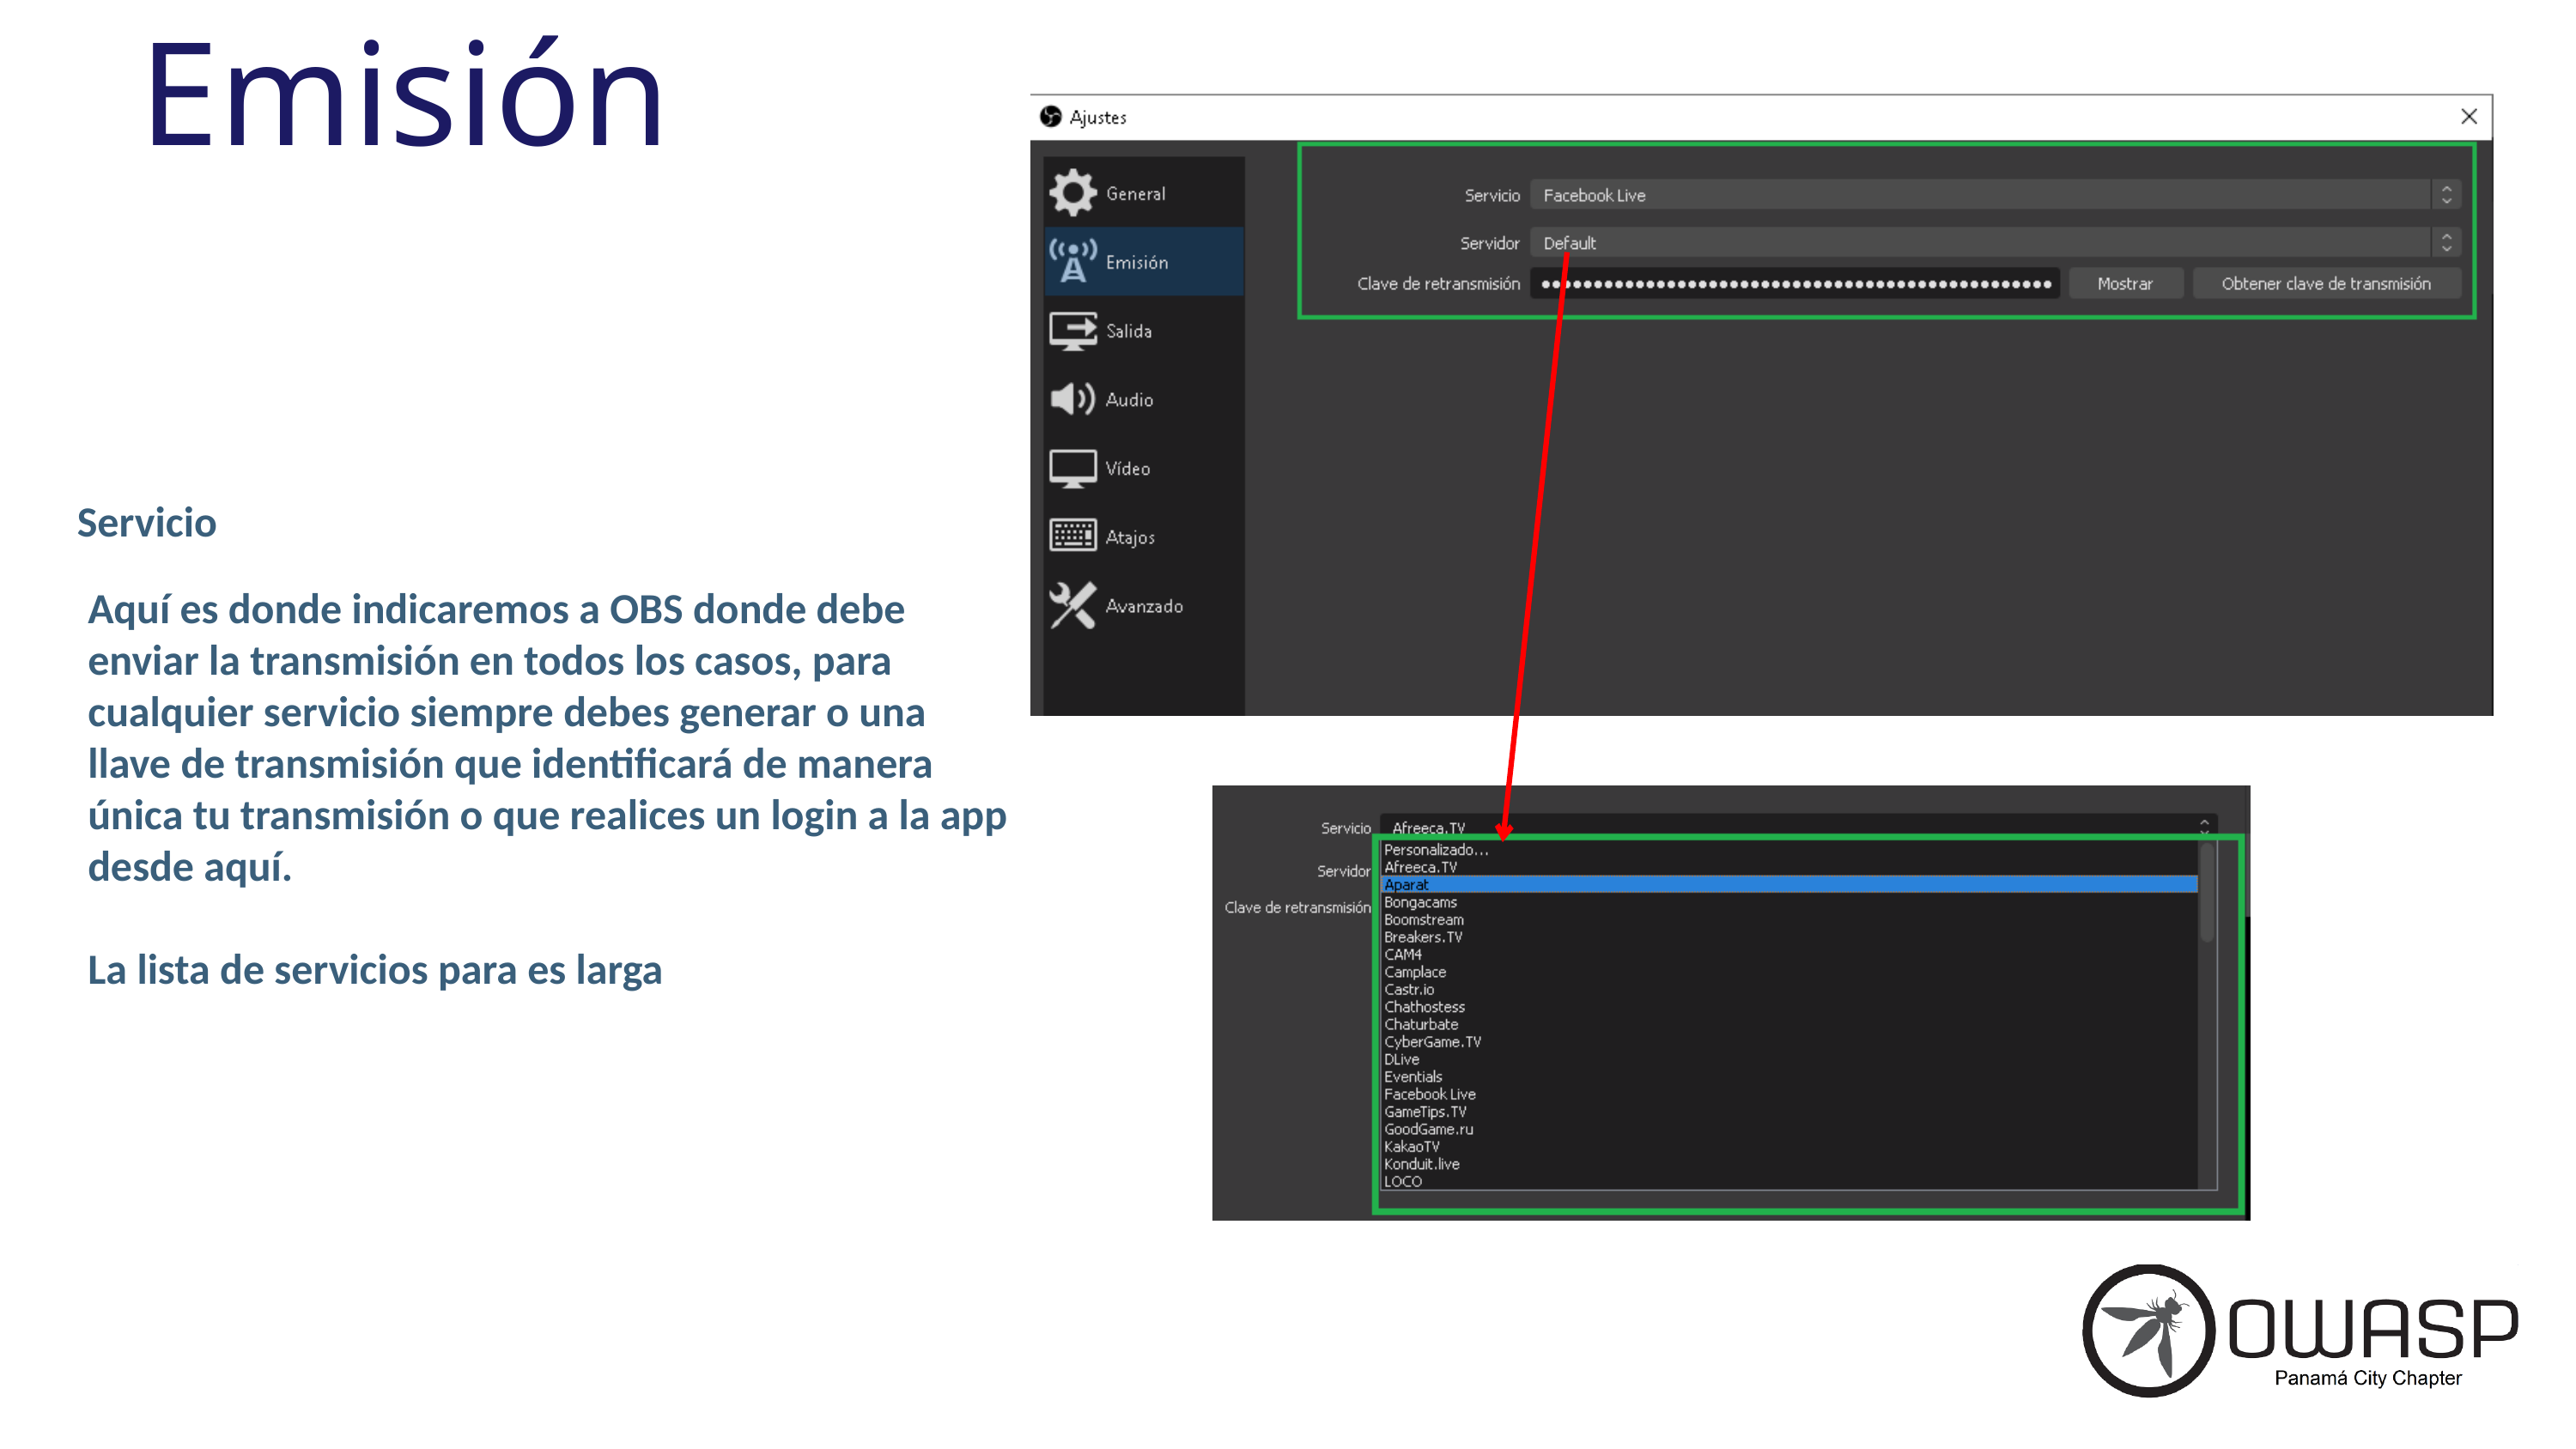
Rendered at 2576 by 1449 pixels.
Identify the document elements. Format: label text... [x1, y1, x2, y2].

picture [1212, 785, 2251, 1221]
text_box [1502, 252, 1568, 843]
picture [1030, 93, 2494, 716]
text_box Servicio [64, 488, 834, 552]
text_box Aquí es donde indicaremos a OBS donde debe enviar la transmisión en todos los casos, para cualquier servicio siempre debes generar o una llave de transmisión que identificará de manera única tu transmisión o que realices un login a la app desde aquí. La lista de servicios para es larga [75, 573, 1030, 999]
text_box Emisión [139, 2, 2178, 174]
picture [2081, 1264, 2533, 1402]
